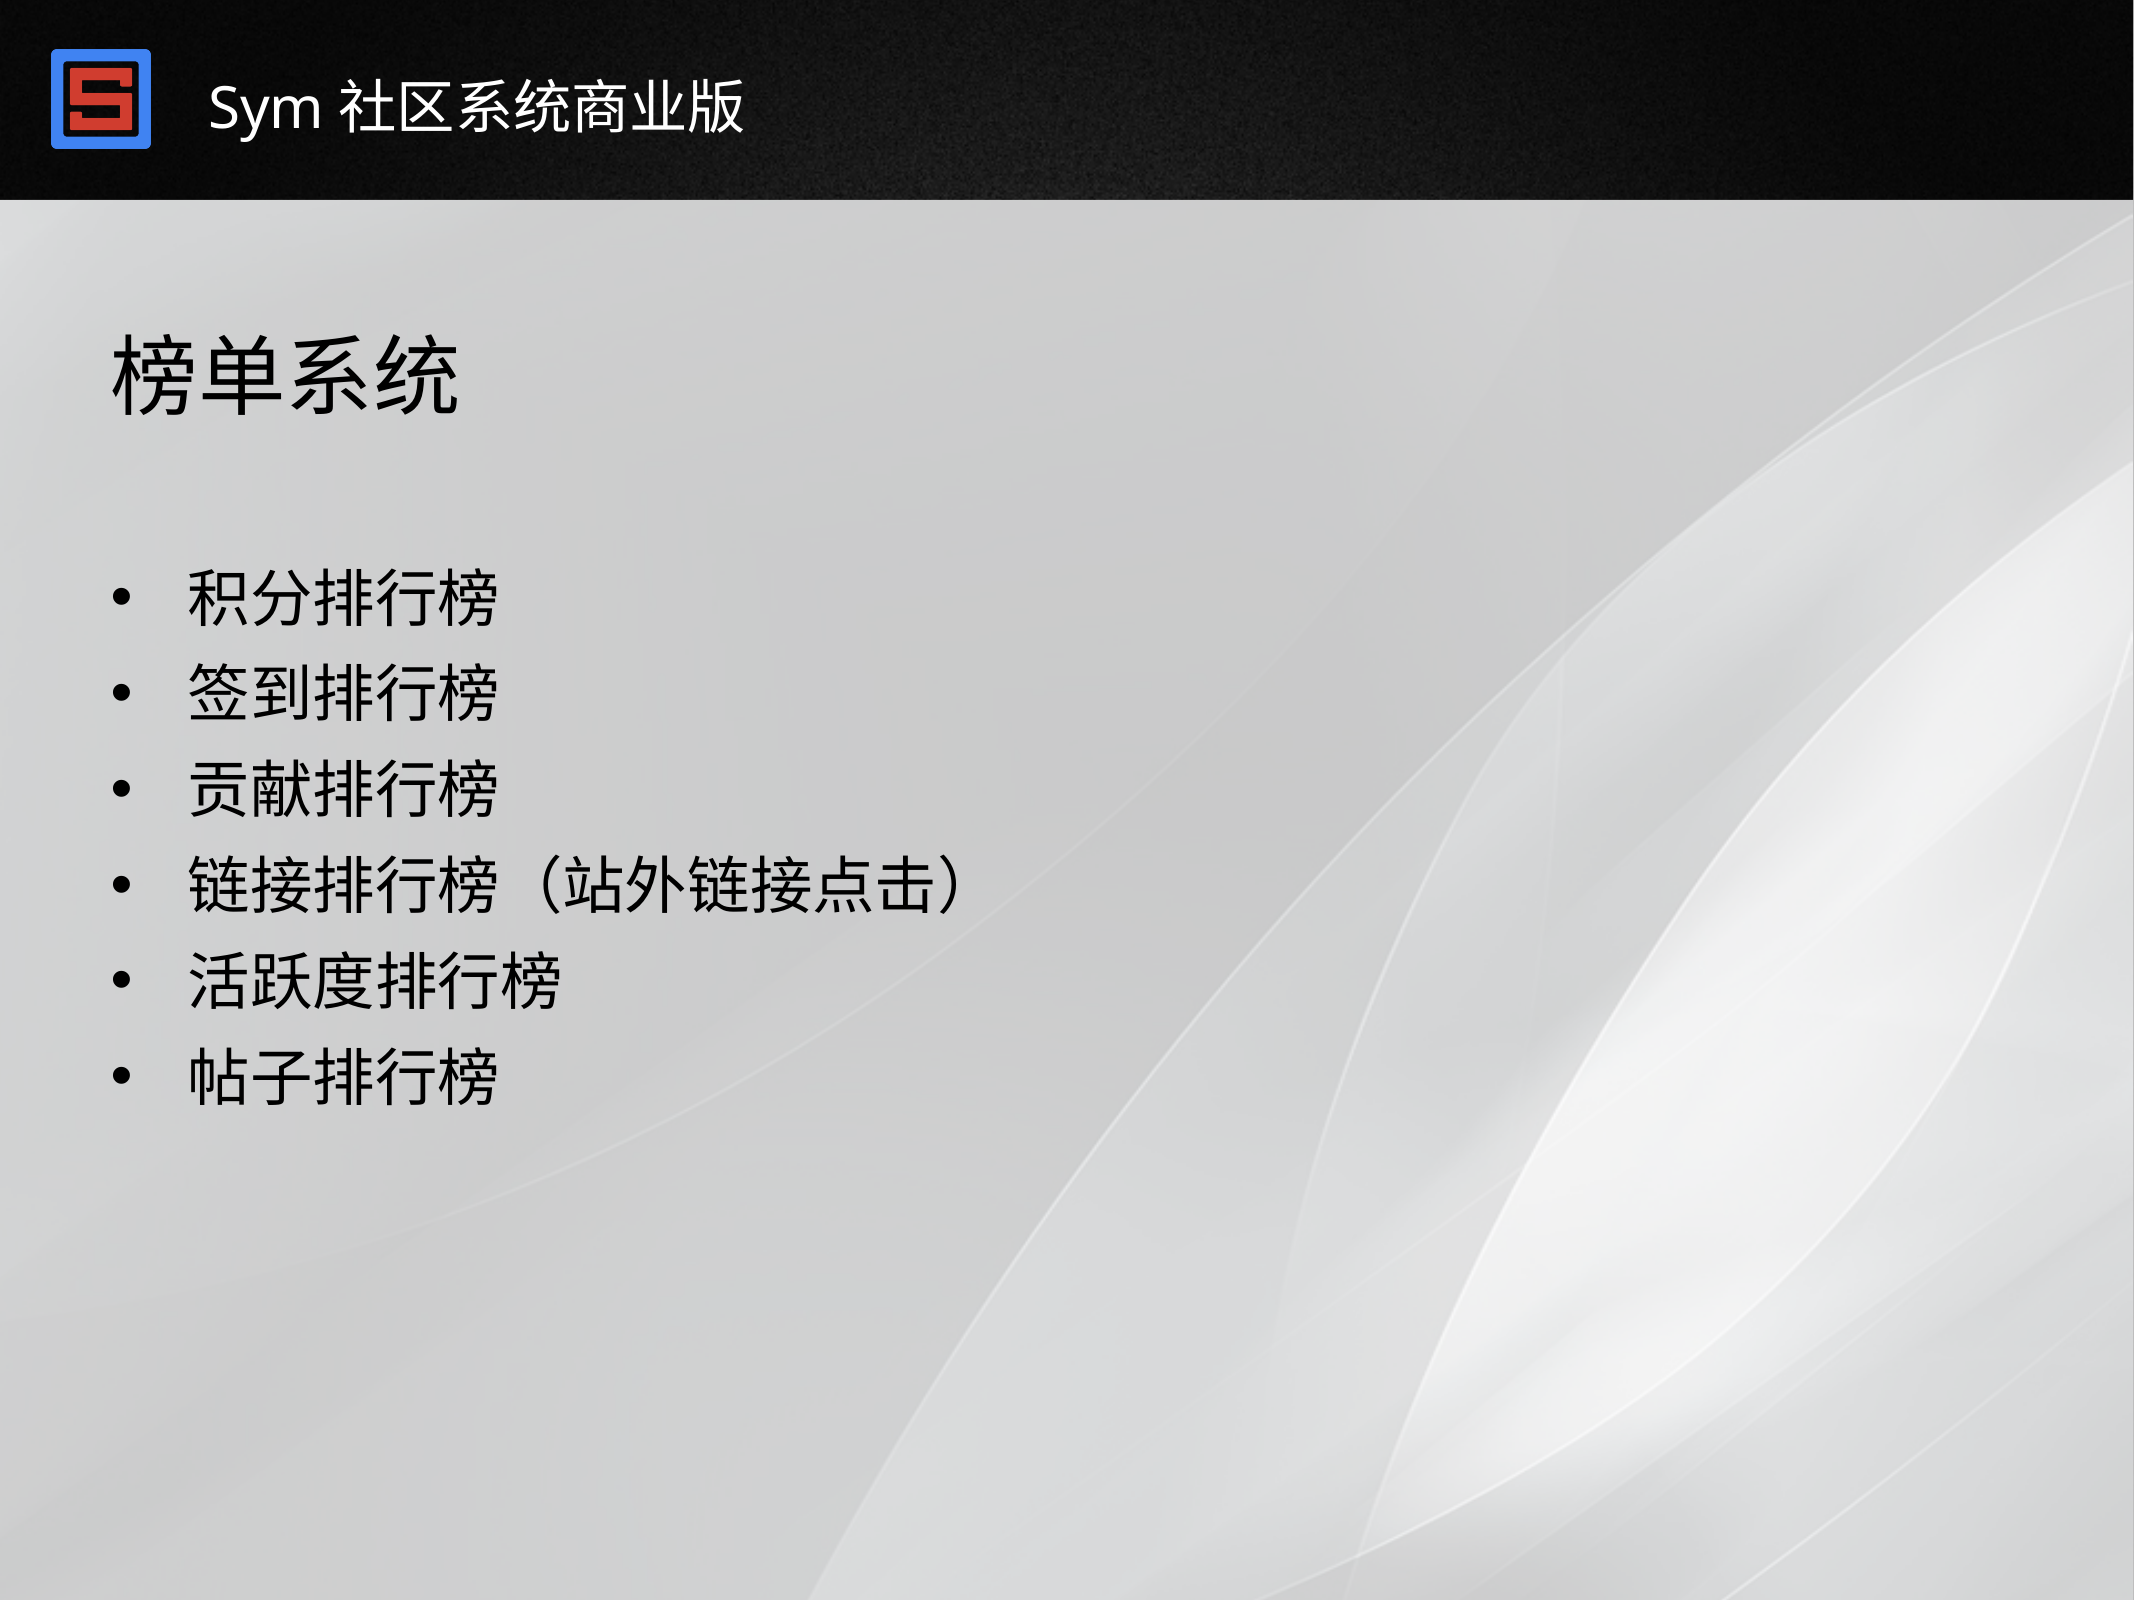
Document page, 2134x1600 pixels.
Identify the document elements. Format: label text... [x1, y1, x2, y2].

title 榜单系统 [99, 299, 2021, 449]
picture [0, 0, 2134, 199]
list 积分排行榜 签到排行榜 贡献排行榜 链接排行榜（站外链接点击） 活跃度排行榜 帖子排行榜 [99, 547, 2021, 1512]
